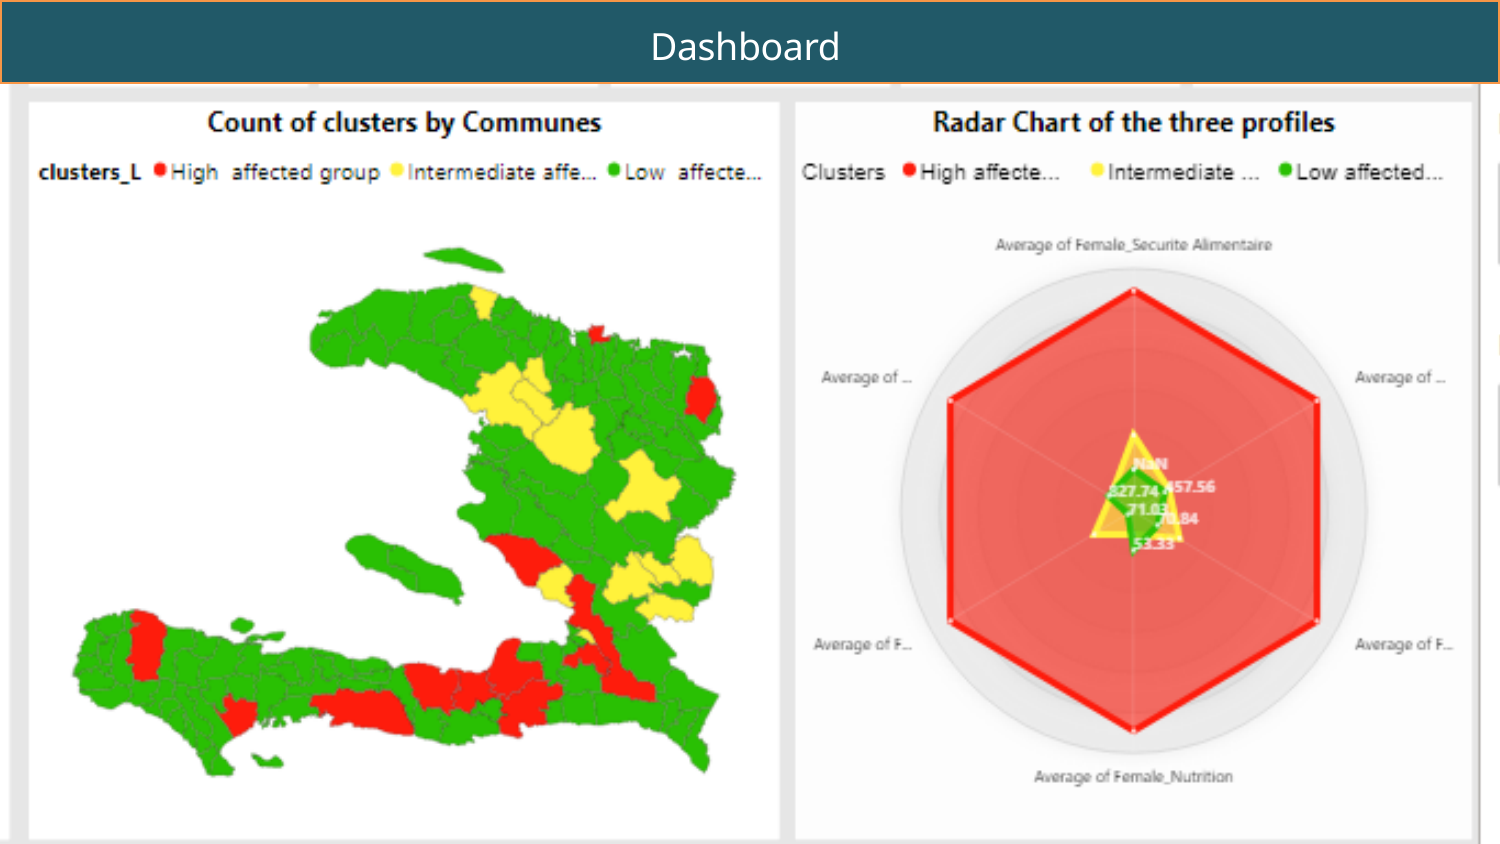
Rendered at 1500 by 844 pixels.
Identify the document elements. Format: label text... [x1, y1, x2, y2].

text_box Dashboard [0, 0, 1500, 83]
picture [0, 84, 1500, 844]
